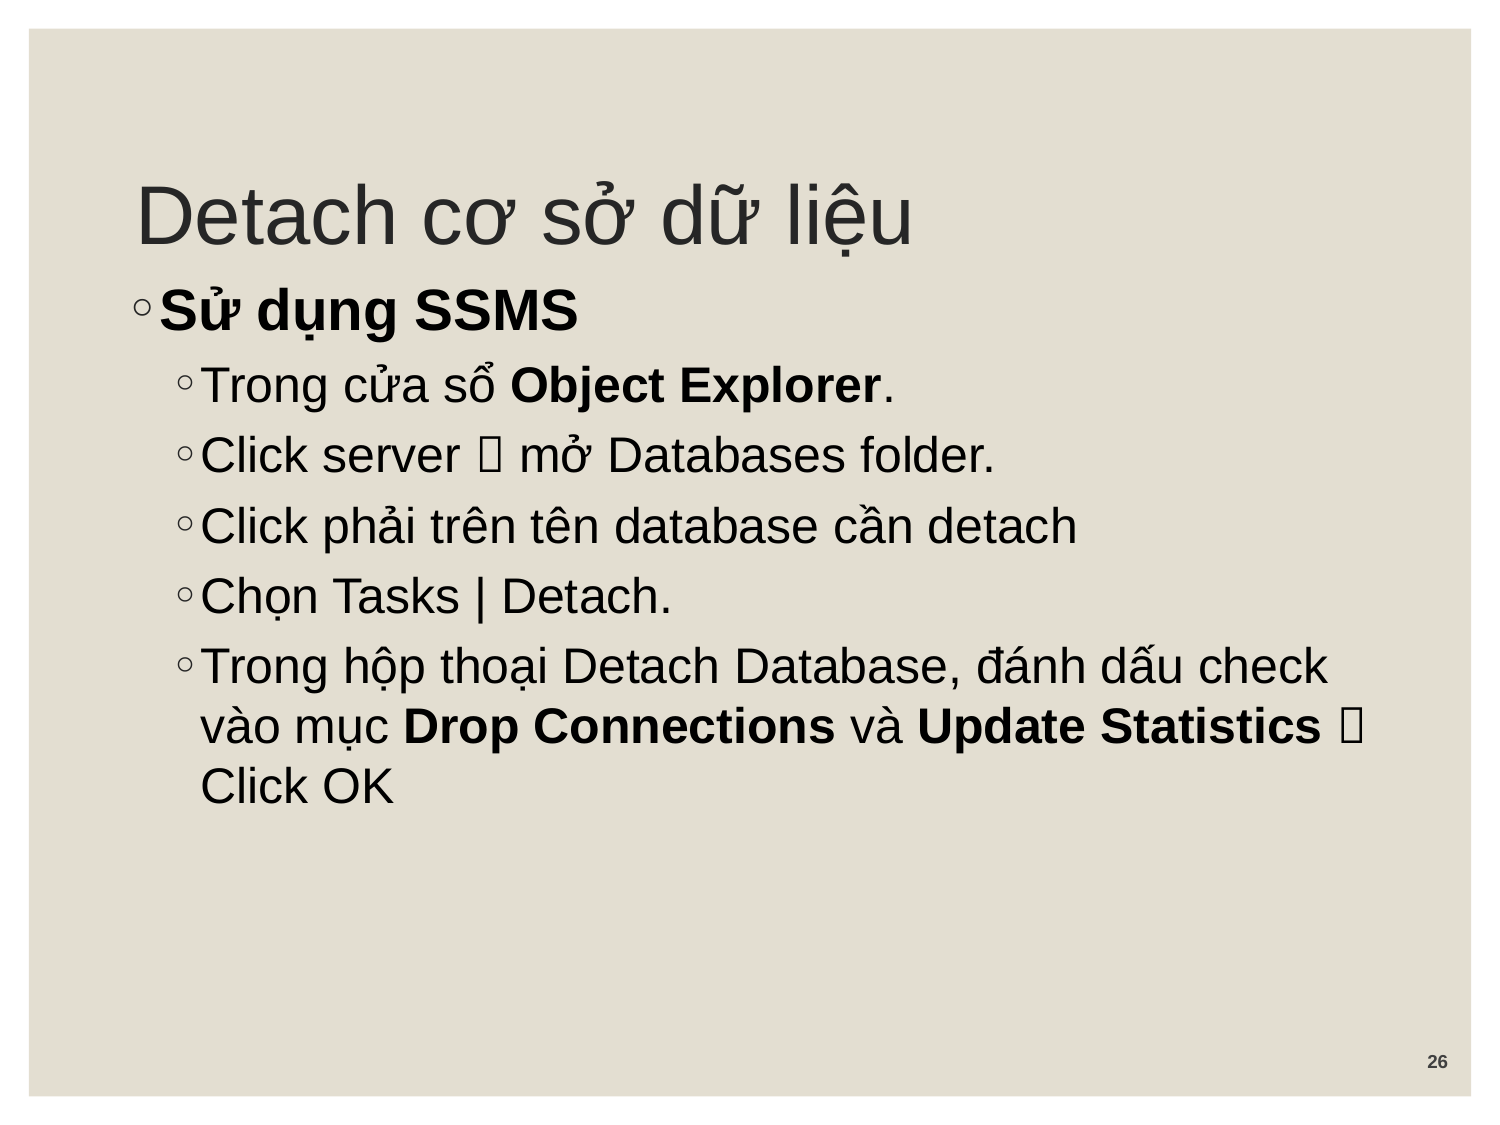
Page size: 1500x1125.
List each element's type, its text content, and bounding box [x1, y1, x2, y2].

title Detach cơ sở dữ liệu [120, 105, 1380, 264]
list Sử dụng SSMS Trong cửa sổ Object Explorer. Click server  mở Databases folder. Click phải trên tên database cần detach Chọn Tasks | Detach. Trong hộp thoại Detach Database, đánh dấu check vào mục Drop Connections và Update Statistics  Click OK [110, 264, 1425, 803]
slide_number 26 [1283, 1035, 1464, 1080]
